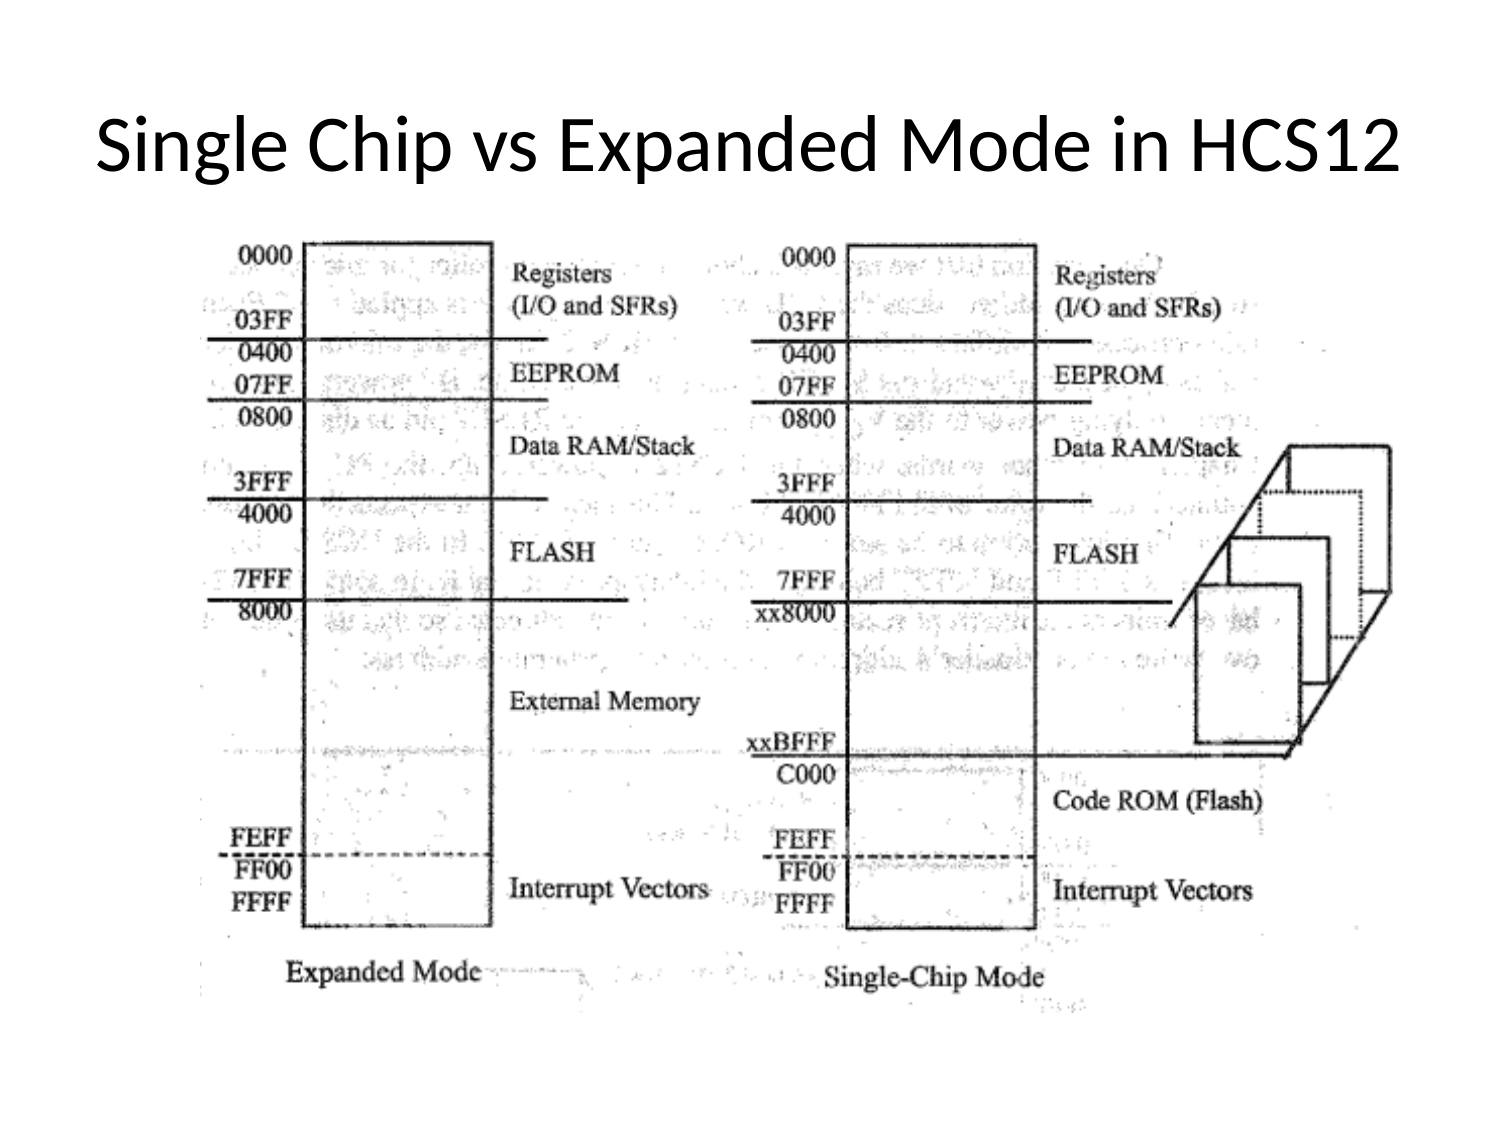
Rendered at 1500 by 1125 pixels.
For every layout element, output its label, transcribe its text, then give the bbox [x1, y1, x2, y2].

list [199, 237, 1399, 1013]
title Single Chip vs Expanded Mode in HCS12 [75, 45, 1425, 233]
